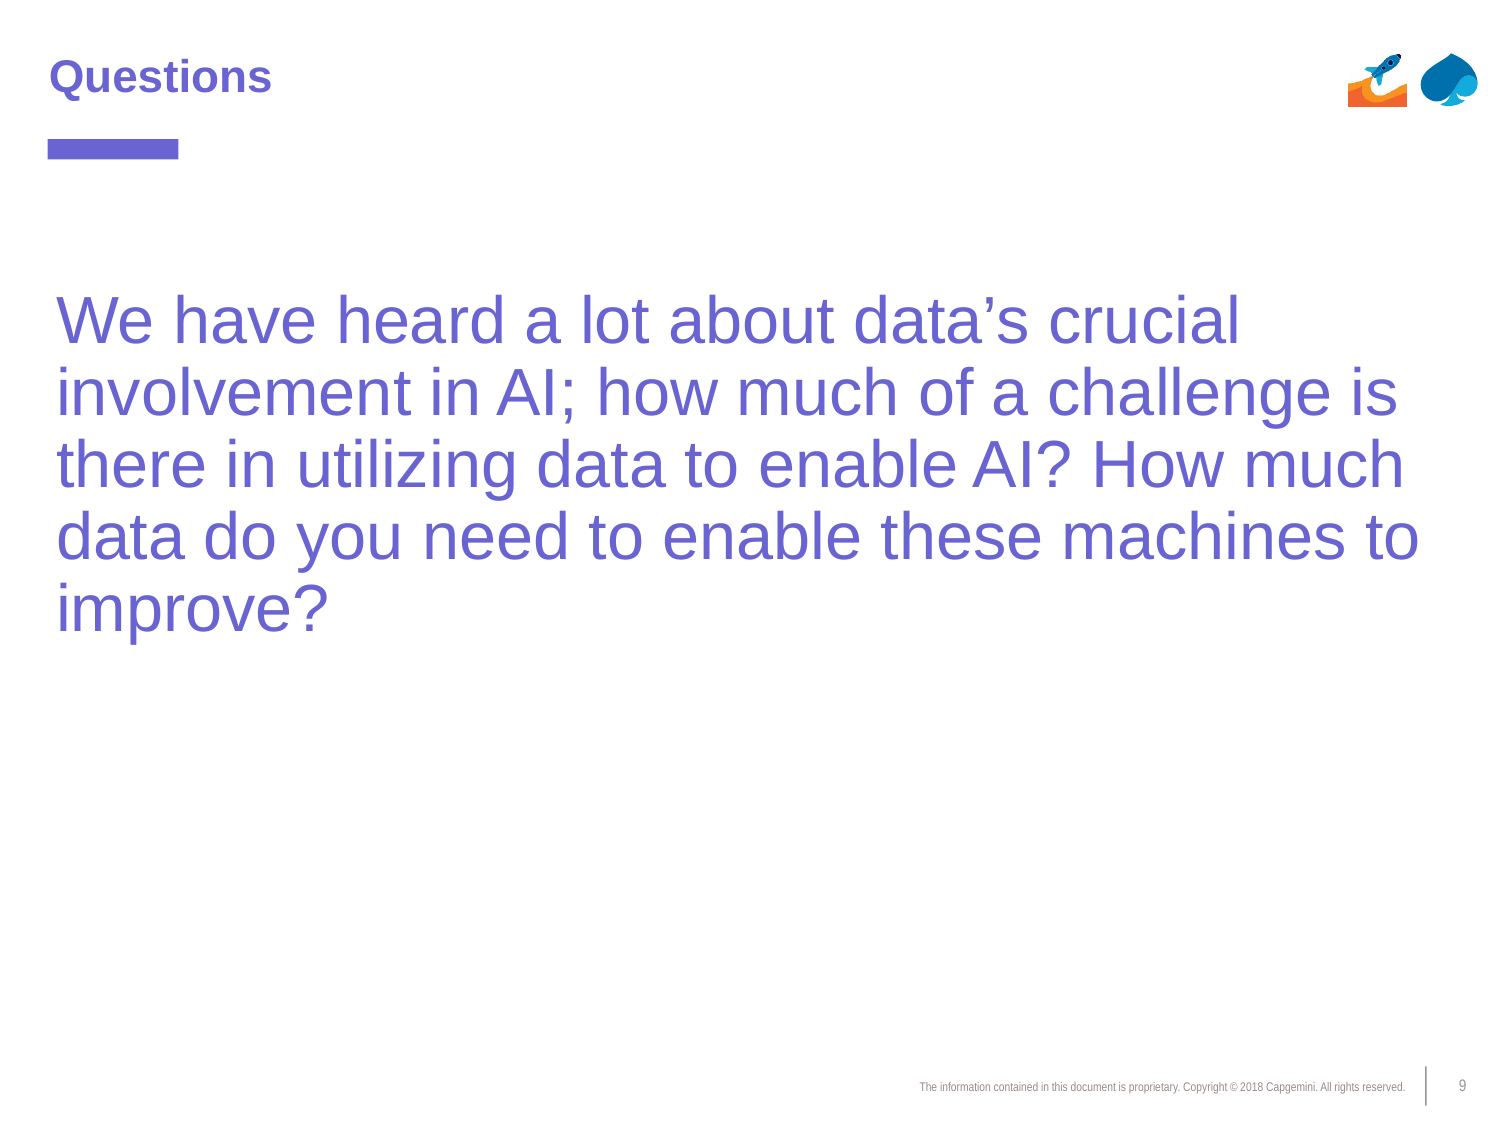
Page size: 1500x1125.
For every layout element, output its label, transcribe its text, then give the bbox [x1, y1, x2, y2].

text_box We have heard a lot about data’s crucial involvement in AI; how much of a challenge is there in utilizing data to enable AI? How much data do you need to enable these machines to improve? [41, 278, 1459, 467]
title Questions [0, 0, 1500, 161]
